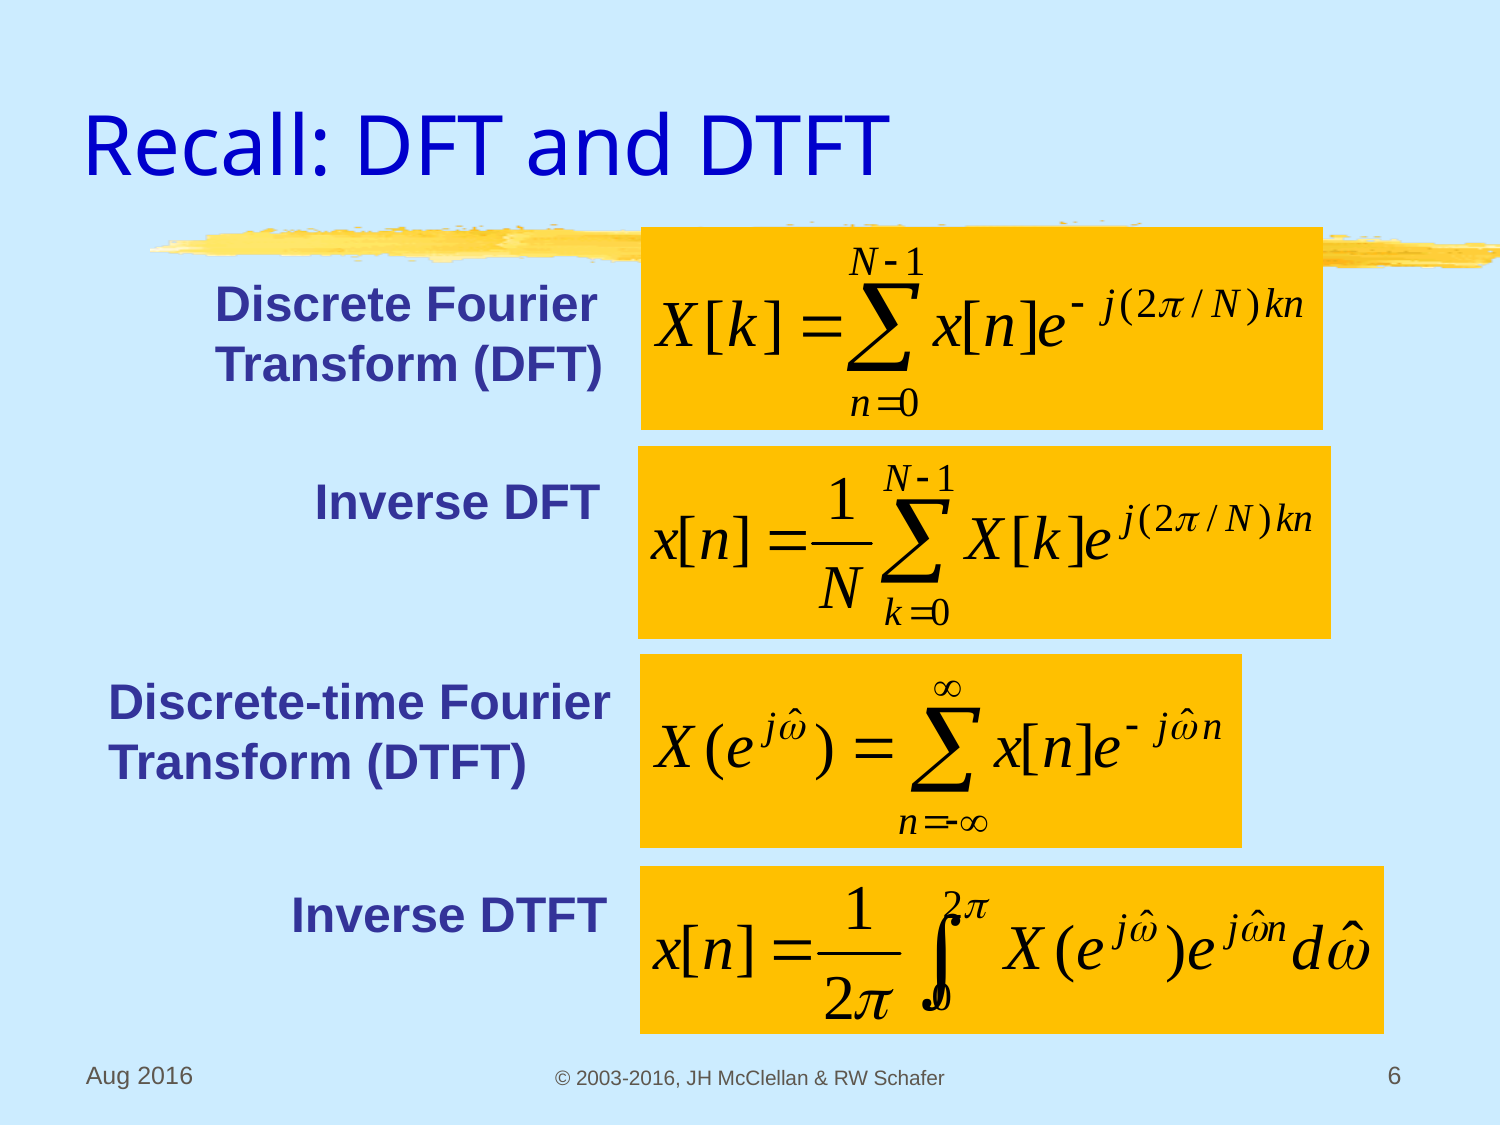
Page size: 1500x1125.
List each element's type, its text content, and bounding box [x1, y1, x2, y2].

title Recall: DFT and DTFT [66, 37, 1342, 201]
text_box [640, 226, 1323, 431]
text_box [639, 653, 1243, 849]
text_box Discrete Fourier Transform (DFT) [200, 263, 635, 399]
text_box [639, 865, 1385, 1034]
text_box Discrete-time Fourier Transform (DTFT) [93, 662, 634, 798]
text_box Inverse DTFT [276, 874, 634, 950]
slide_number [70, 1021, 384, 1098]
text_box Inverse DFT [299, 462, 625, 538]
picture [150, 215, 1500, 279]
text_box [637, 445, 1332, 639]
footer © 2003-2016, JH McClellan & RW Schafer [512, 1021, 988, 1098]
slide_number 6 [1103, 1021, 1417, 1098]
